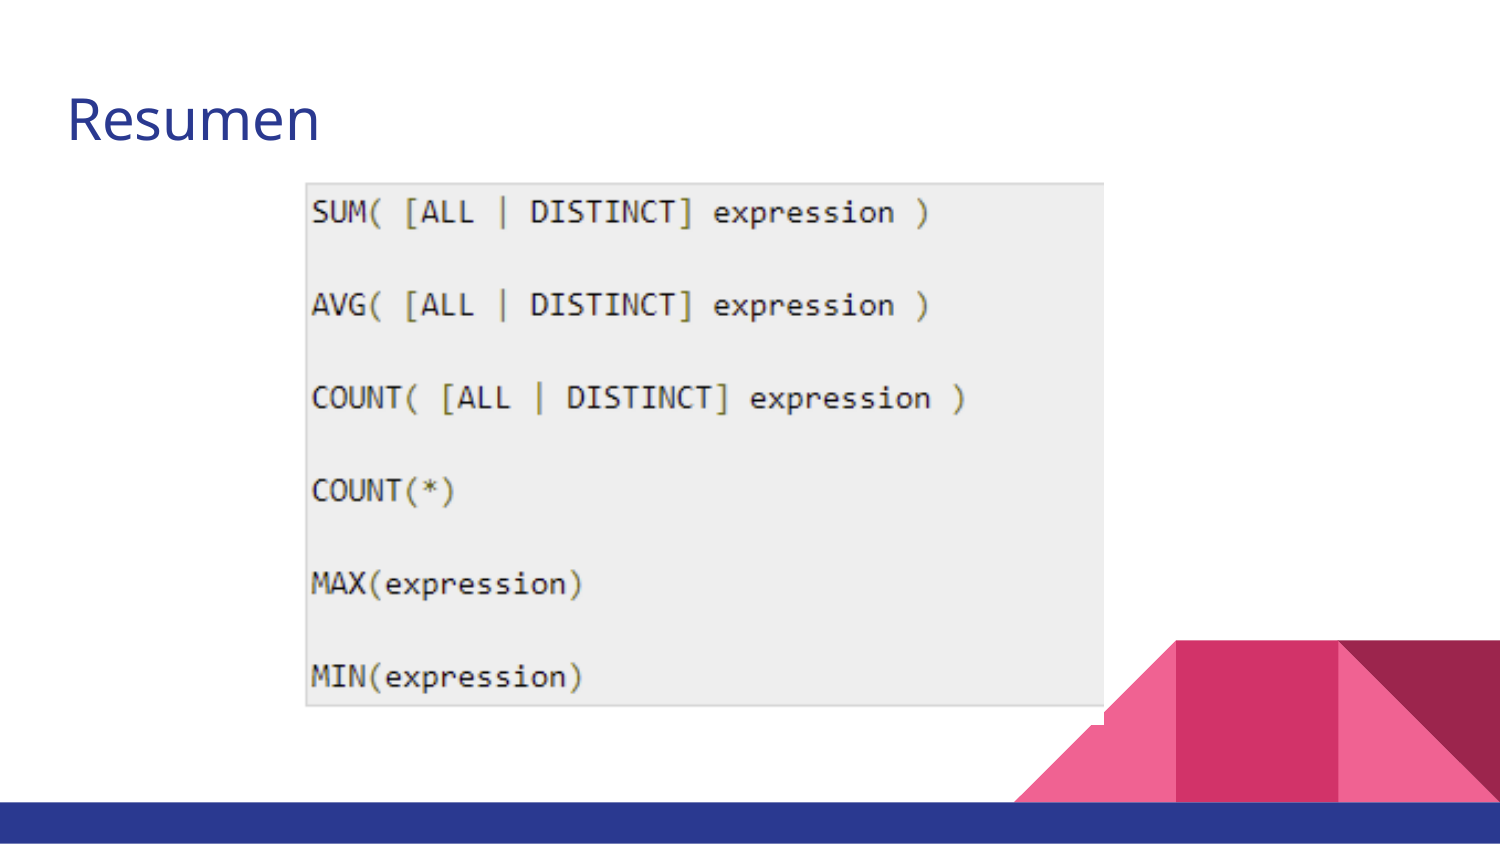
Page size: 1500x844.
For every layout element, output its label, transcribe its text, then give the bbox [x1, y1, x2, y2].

picture [286, 170, 1104, 725]
title Resumen [51, 67, 1449, 167]
